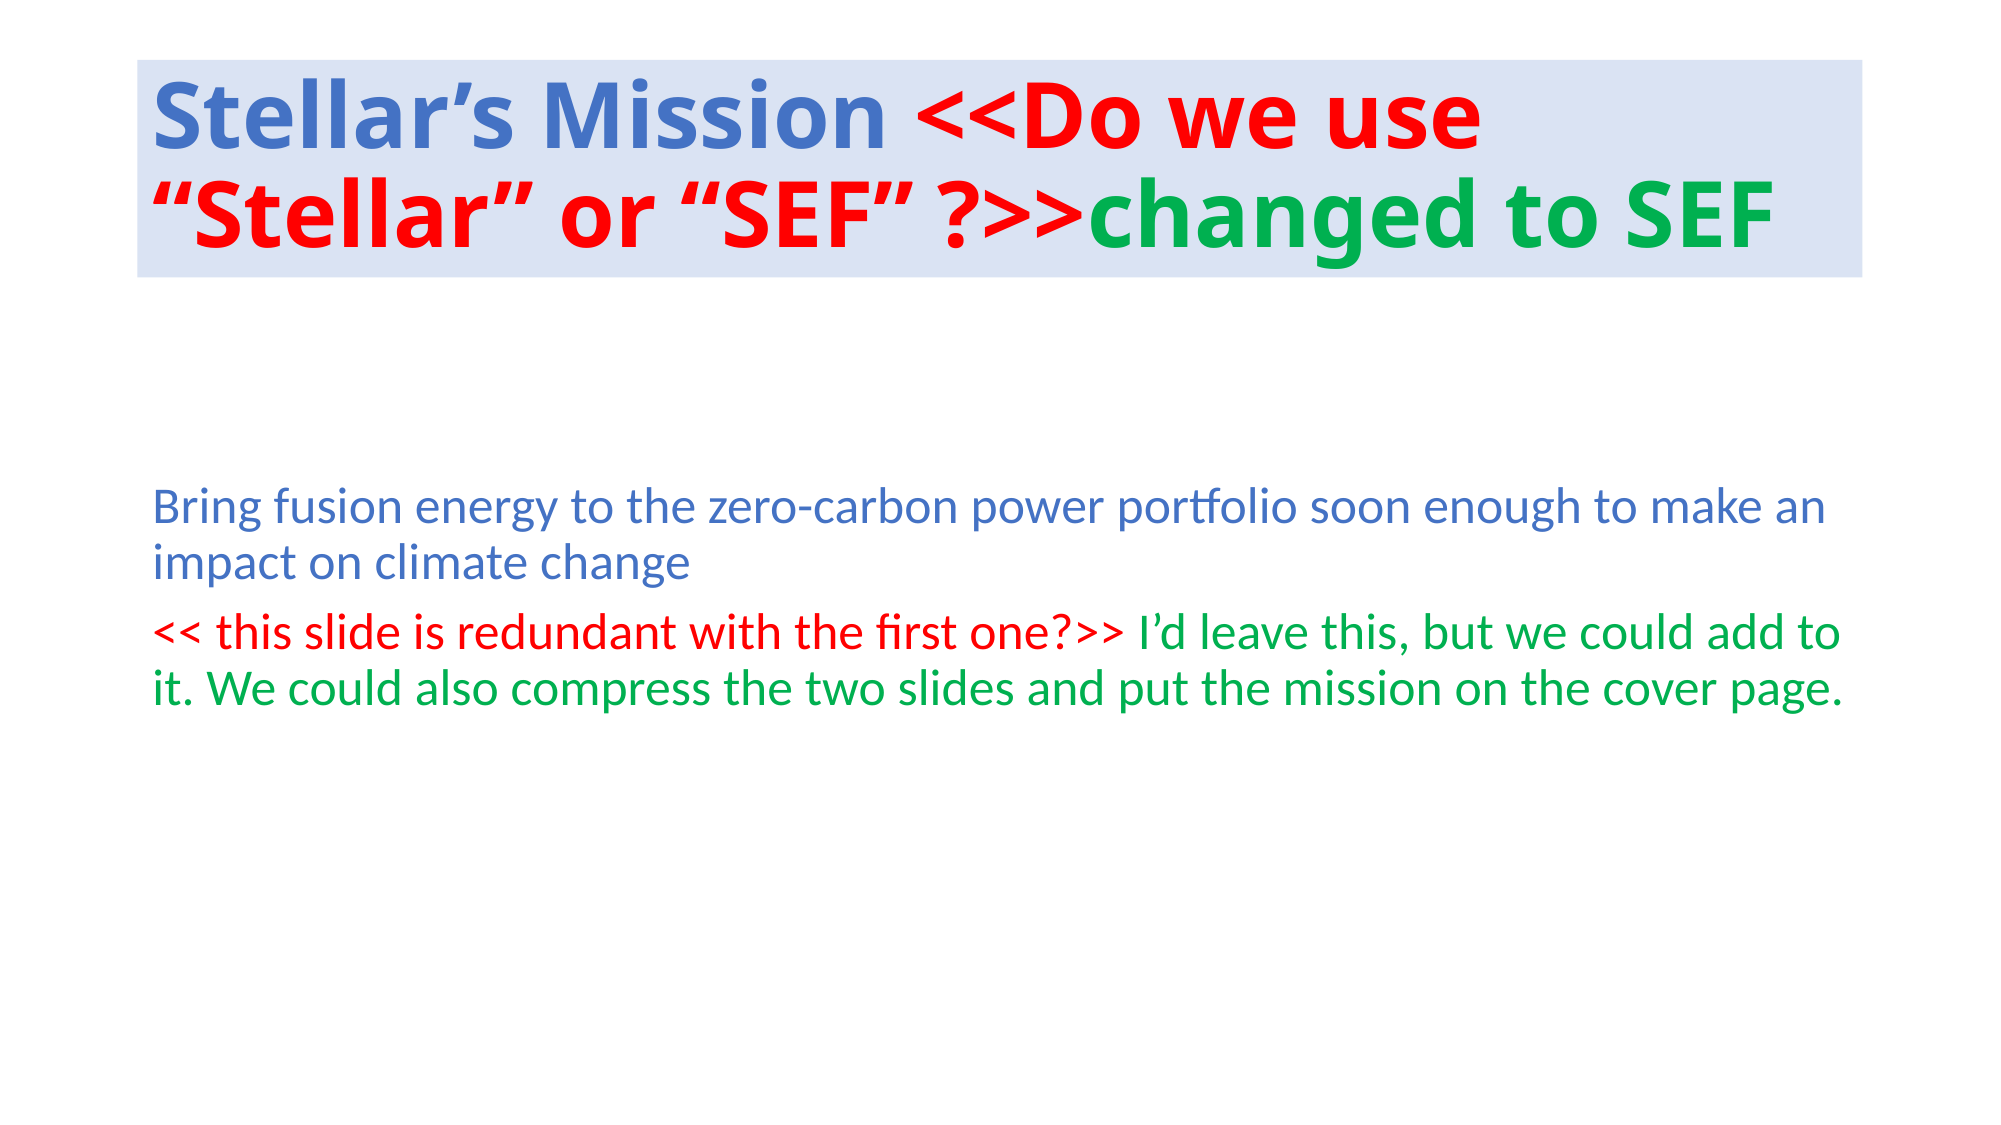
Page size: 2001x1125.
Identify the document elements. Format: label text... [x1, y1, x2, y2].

list Bring fusion energy to the zero-carbon power portfolio soon enough to make an impact on climate change << this slide is redundant with the first one?>> I’d leave this, but we could add to it. We could also compress the two slides and put the mission on the cover page. [137, 471, 1863, 735]
title Stellar’s Mission <<Do we use “Stellar” or “SEF” ?>>changed to SEF [137, 59, 1863, 278]
